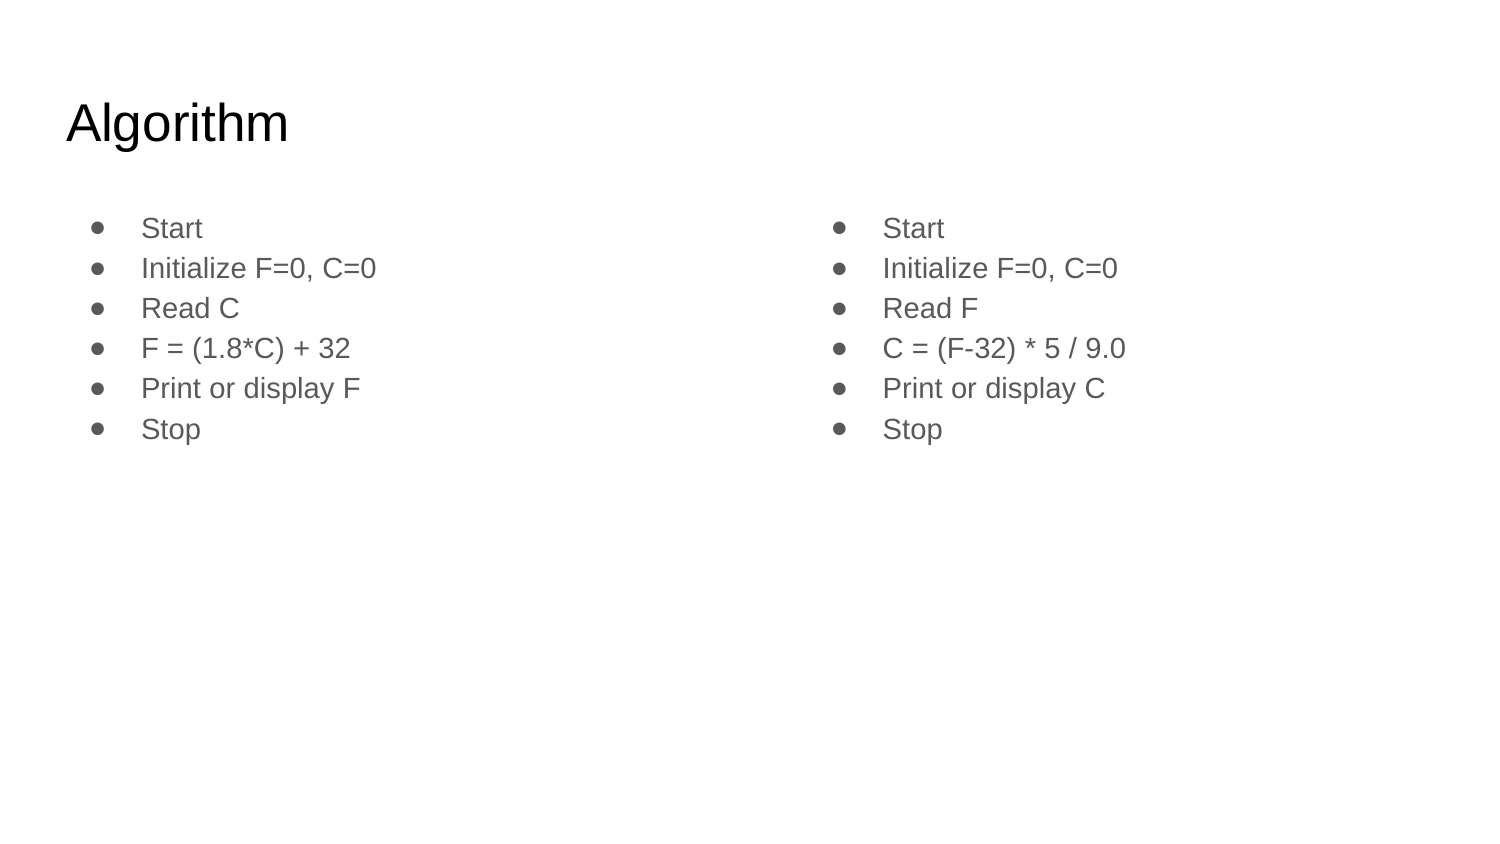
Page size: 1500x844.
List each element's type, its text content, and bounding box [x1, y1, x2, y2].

list Start Initialize F=0, C=0 Read F C = (F-32) * 5 / 9.0 Print or display C Stop [792, 189, 1449, 750]
list Start Initialize F=0, C=0 Read C F = (1.8*C) + 32 Print or display F Stop [51, 189, 708, 750]
title Algorithm [51, 72, 1449, 167]
